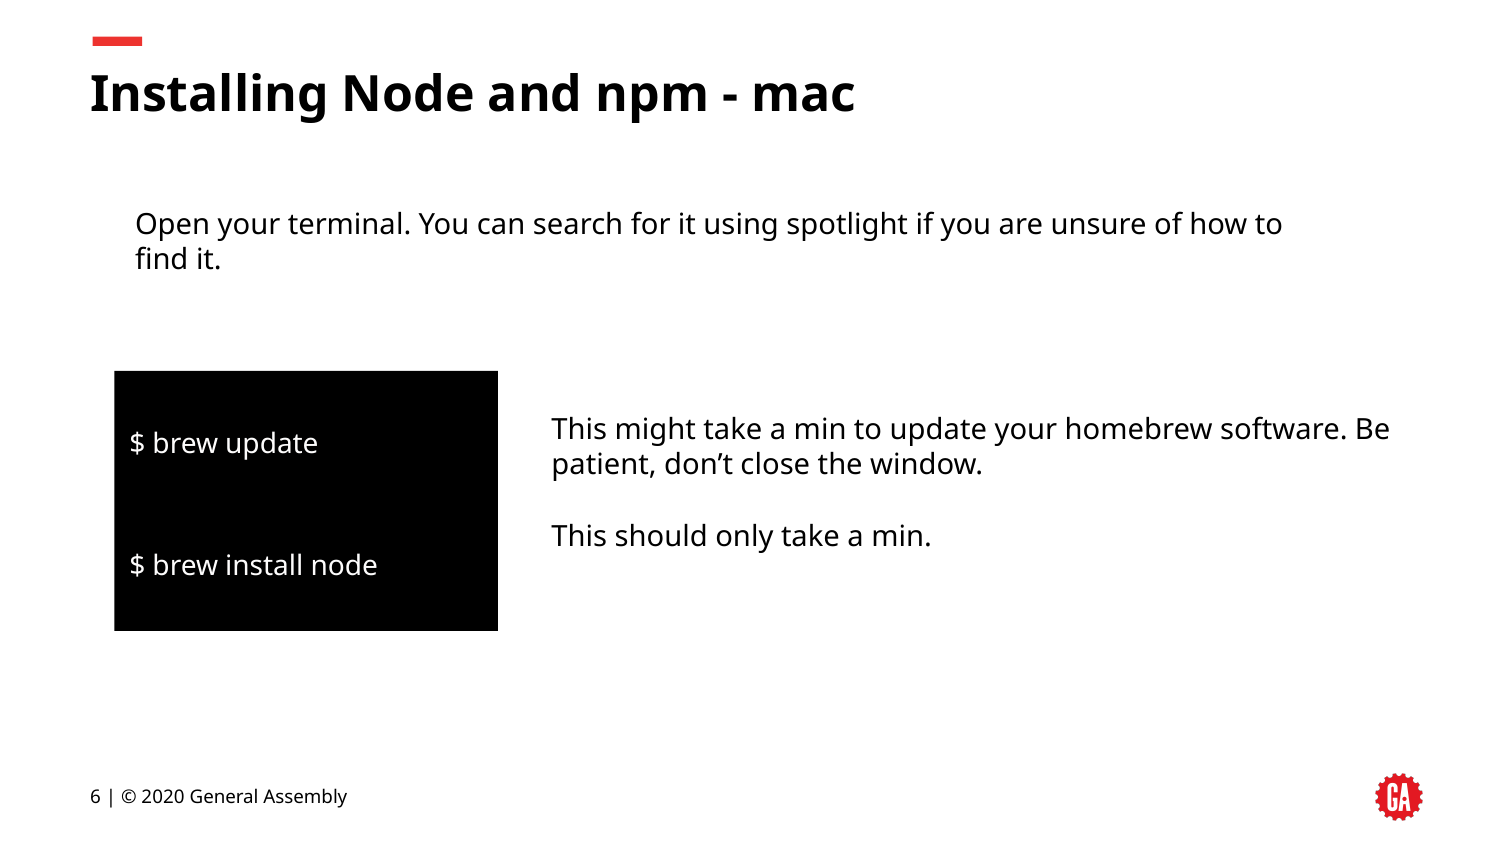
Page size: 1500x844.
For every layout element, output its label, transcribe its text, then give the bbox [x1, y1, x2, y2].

text_box This should only take a min. [536, 502, 1441, 568]
text_box $ brew update $ brew install node [114, 370, 498, 631]
slide_number ‹#› | © 2020 General Assembly [75, 764, 465, 830]
text_box This might take a min to update your homebrew software. Be patient, don’t close the window. [536, 395, 1441, 496]
title Installing Node and npm - mac [75, 46, 1473, 140]
picture [1373, 771, 1425, 823]
text_box Open your terminal. You can search for it using spotlight if you are unsure of how to find it. [120, 190, 1328, 291]
